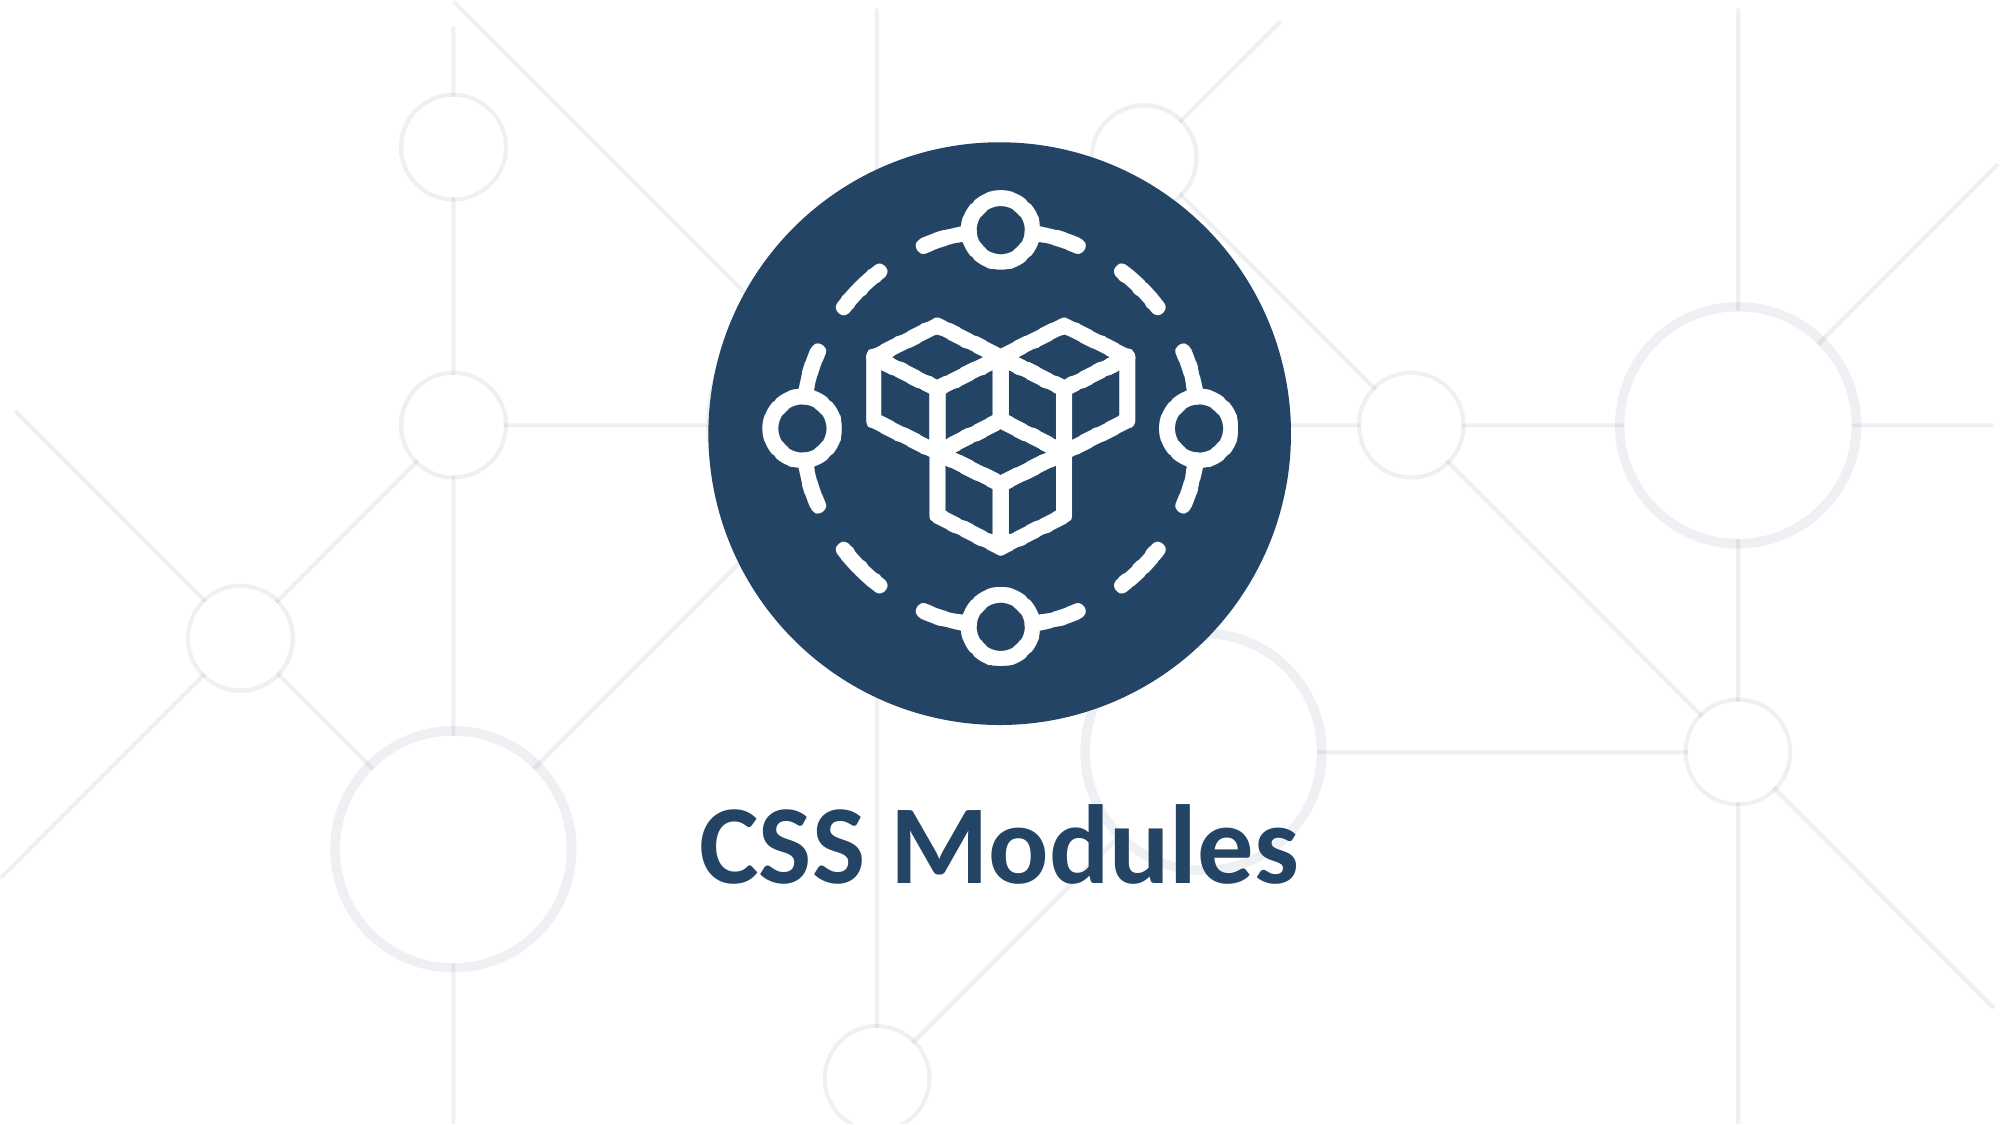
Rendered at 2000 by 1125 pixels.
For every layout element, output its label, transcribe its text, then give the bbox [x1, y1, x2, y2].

list CSS Modules [100, 771, 1899, 898]
picture [761, 190, 1238, 667]
